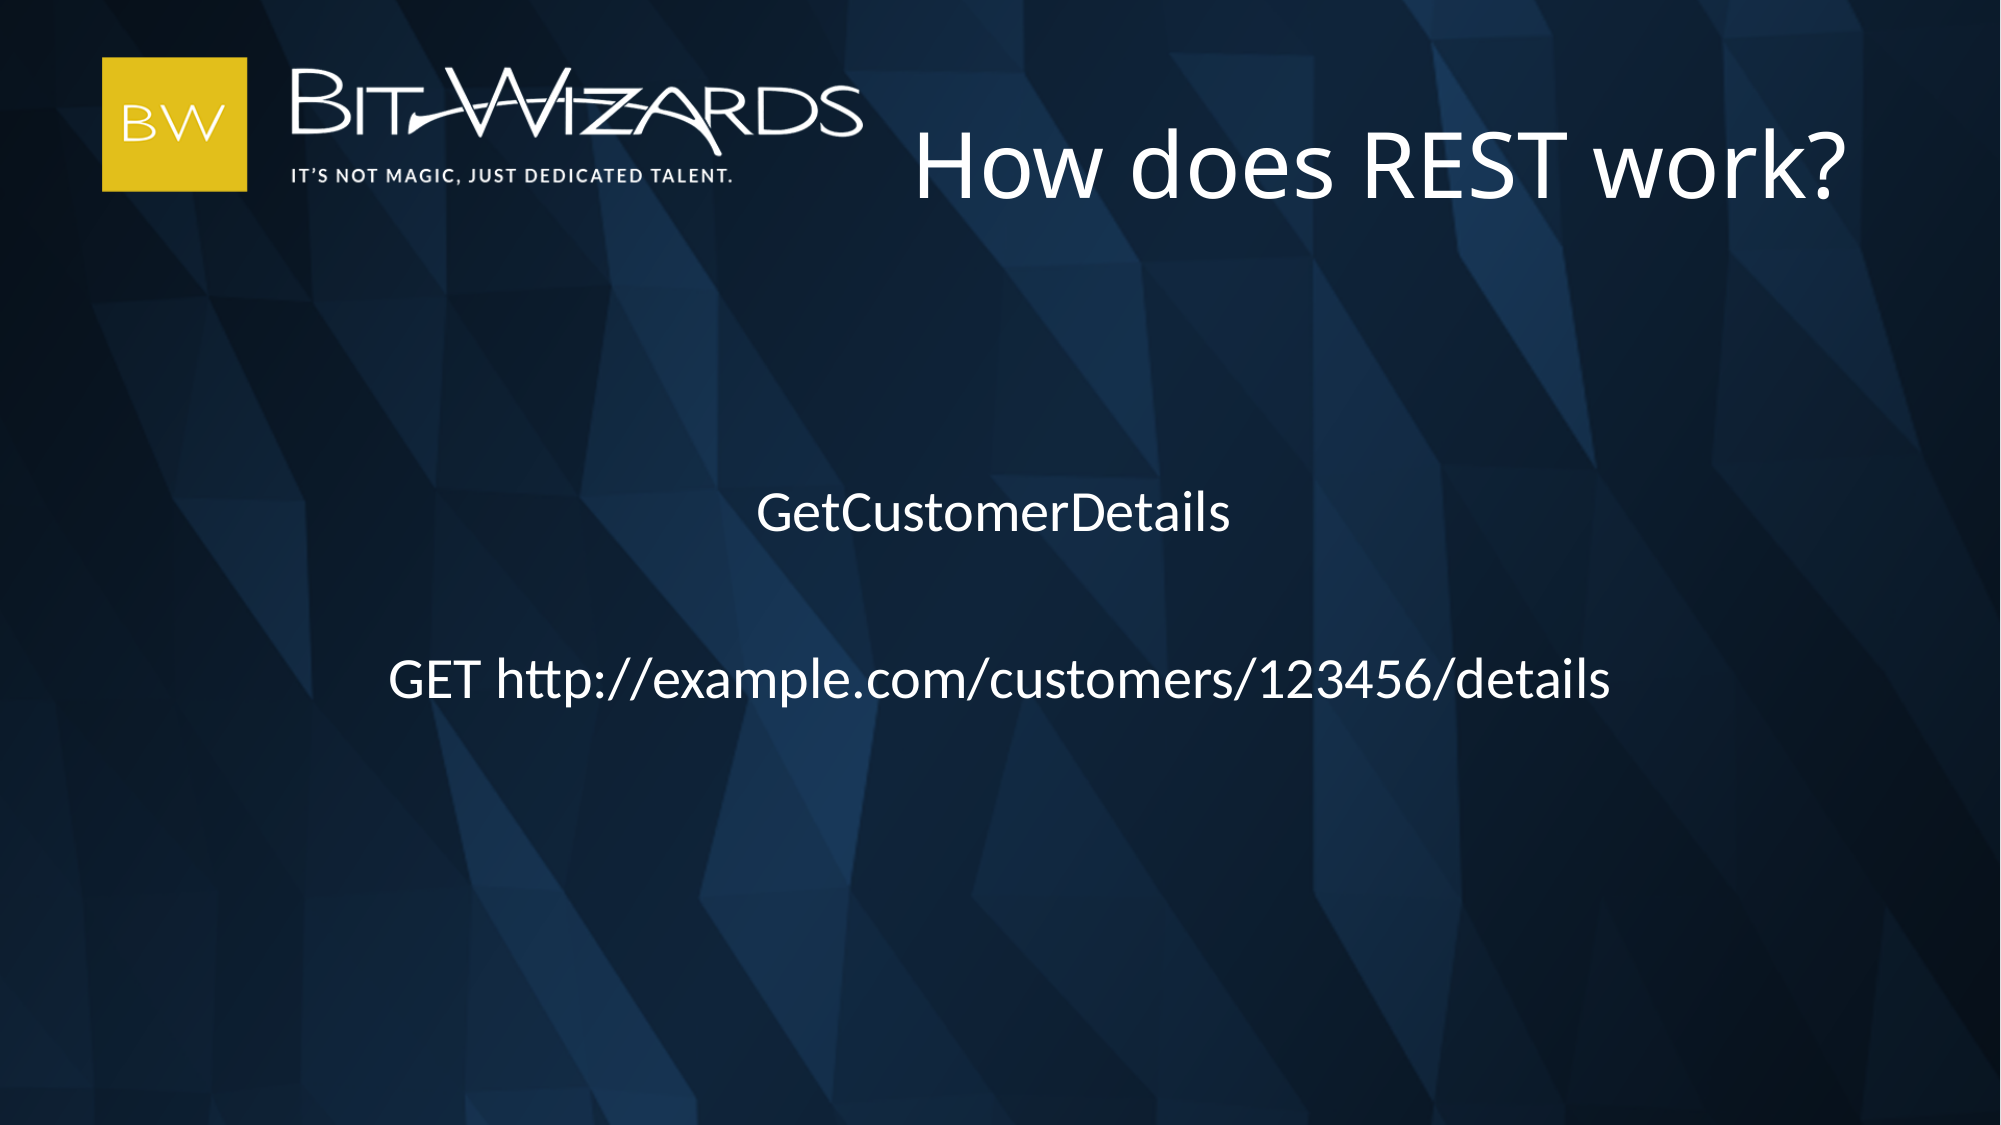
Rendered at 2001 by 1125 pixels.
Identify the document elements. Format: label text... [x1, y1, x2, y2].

title How does REST work? [137, 59, 1863, 278]
picture [0, 0, 2001, 1125]
list GetCustomerDetails GET http://example.com/customers/123456/details [137, 299, 1863, 1014]
